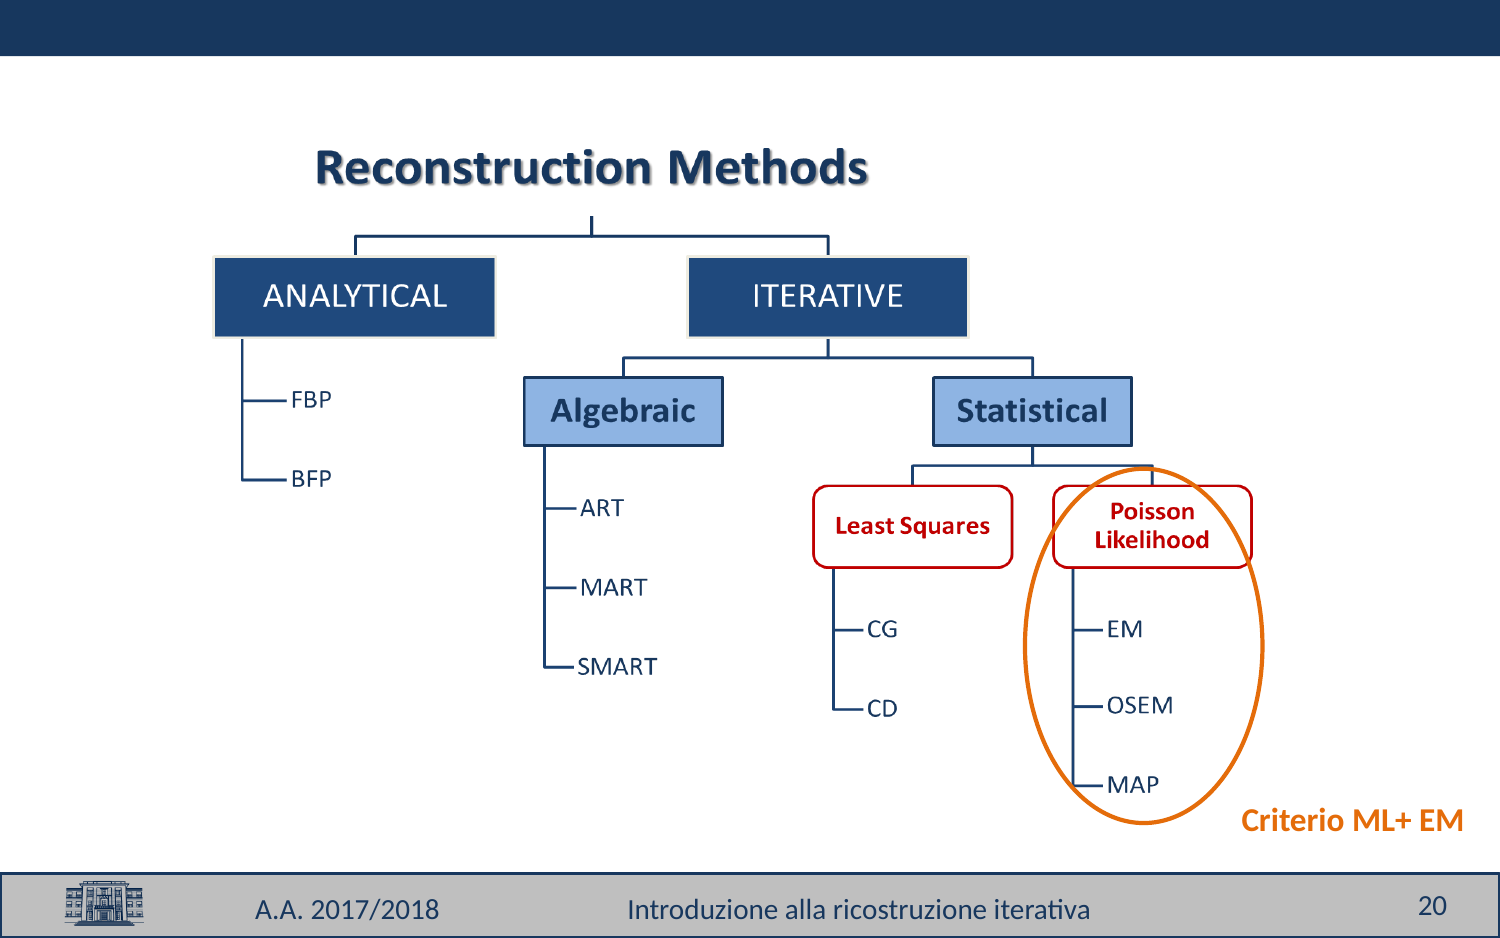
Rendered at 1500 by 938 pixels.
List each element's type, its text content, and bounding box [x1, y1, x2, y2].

slide_number 20 [1299, 878, 1463, 929]
text_box Introduzione alla ricostruzione iterativa [612, 882, 1263, 933]
text_box [0, 0, 1500, 58]
text_box A.A. 2017/2018 [240, 882, 528, 933]
text_box Criterio ML+ EM [1305, 791, 1500, 846]
picture [62, 879, 145, 928]
text_box [0, 872, 1500, 938]
picture [212, 72, 1301, 854]
